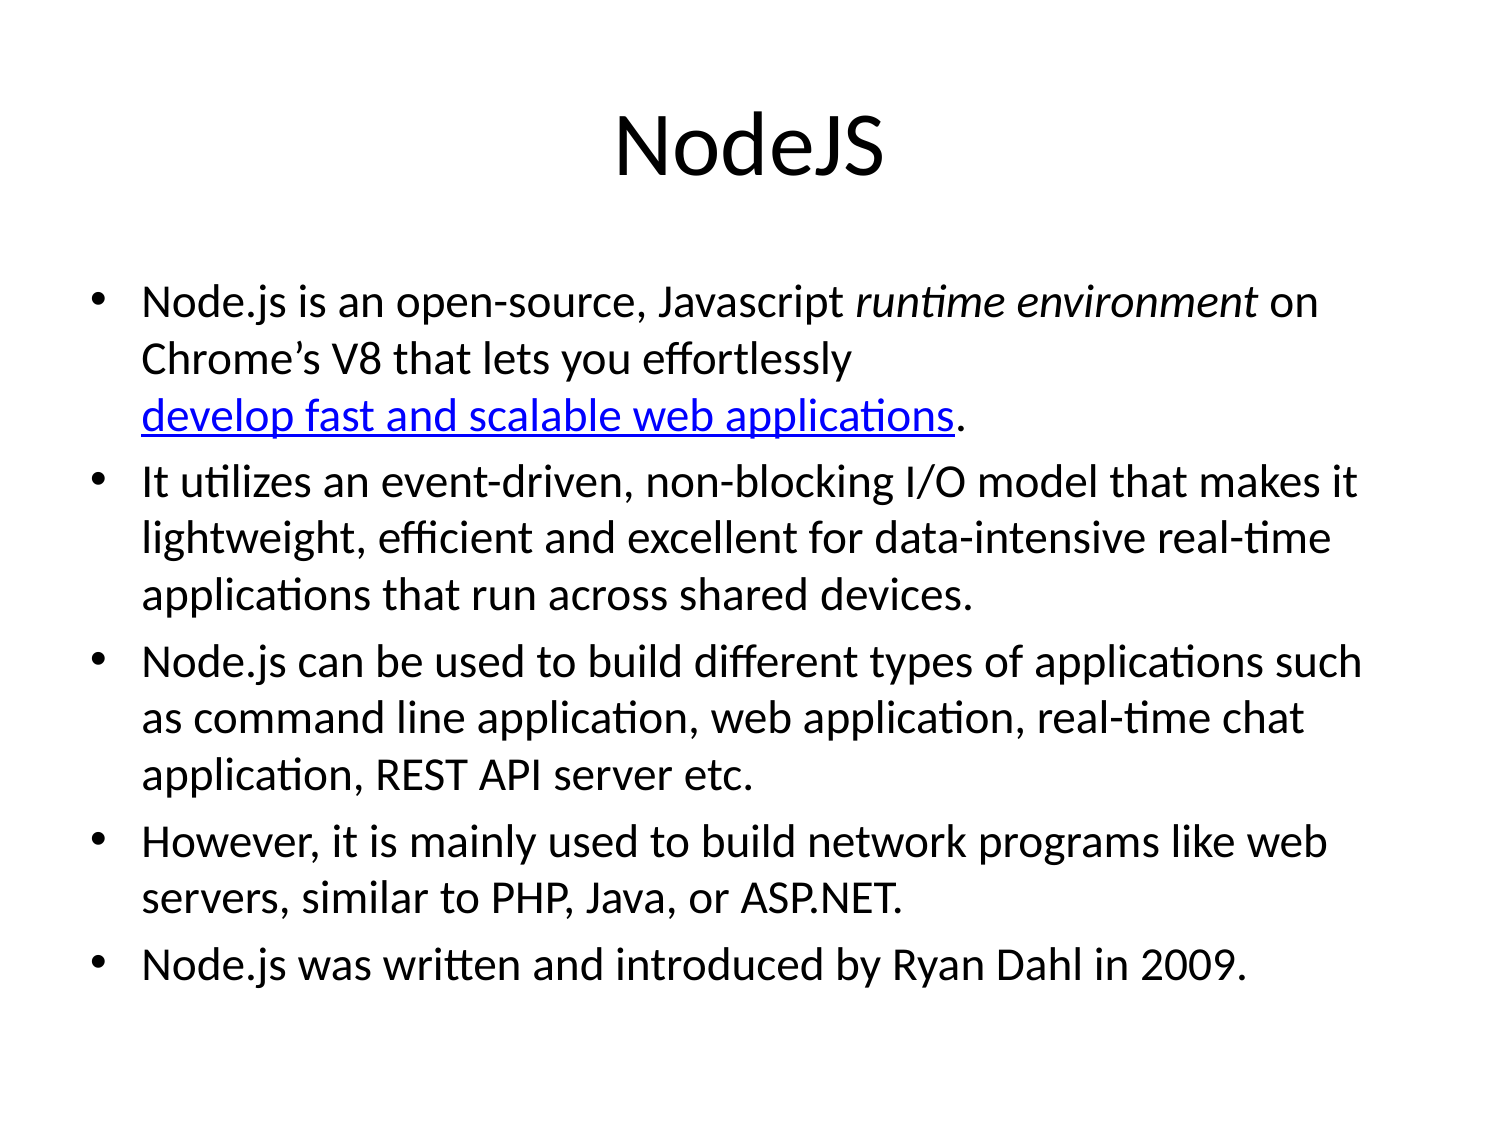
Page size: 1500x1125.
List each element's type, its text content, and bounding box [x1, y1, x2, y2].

list Node.js is an open-source, Javascript runtime environment on Chrome’s V8 that lets you effortlessly develop fast and scalable web applications. It utilizes an event-driven, non-blocking I/O model that makes it lightweight, efficient and excellent for data-intensive real-time applications that run across shared devices. Node.js can be used to build different types of applications such as command line application, web application, real-time chat application, REST API server etc. However, it is mainly used to build network programs like web servers, similar to PHP, Java, or ASP.NET. Node.js was written and introduced by Ryan Dahl in 2009. [75, 262, 1425, 1005]
title NodeJS [75, 45, 1425, 233]
